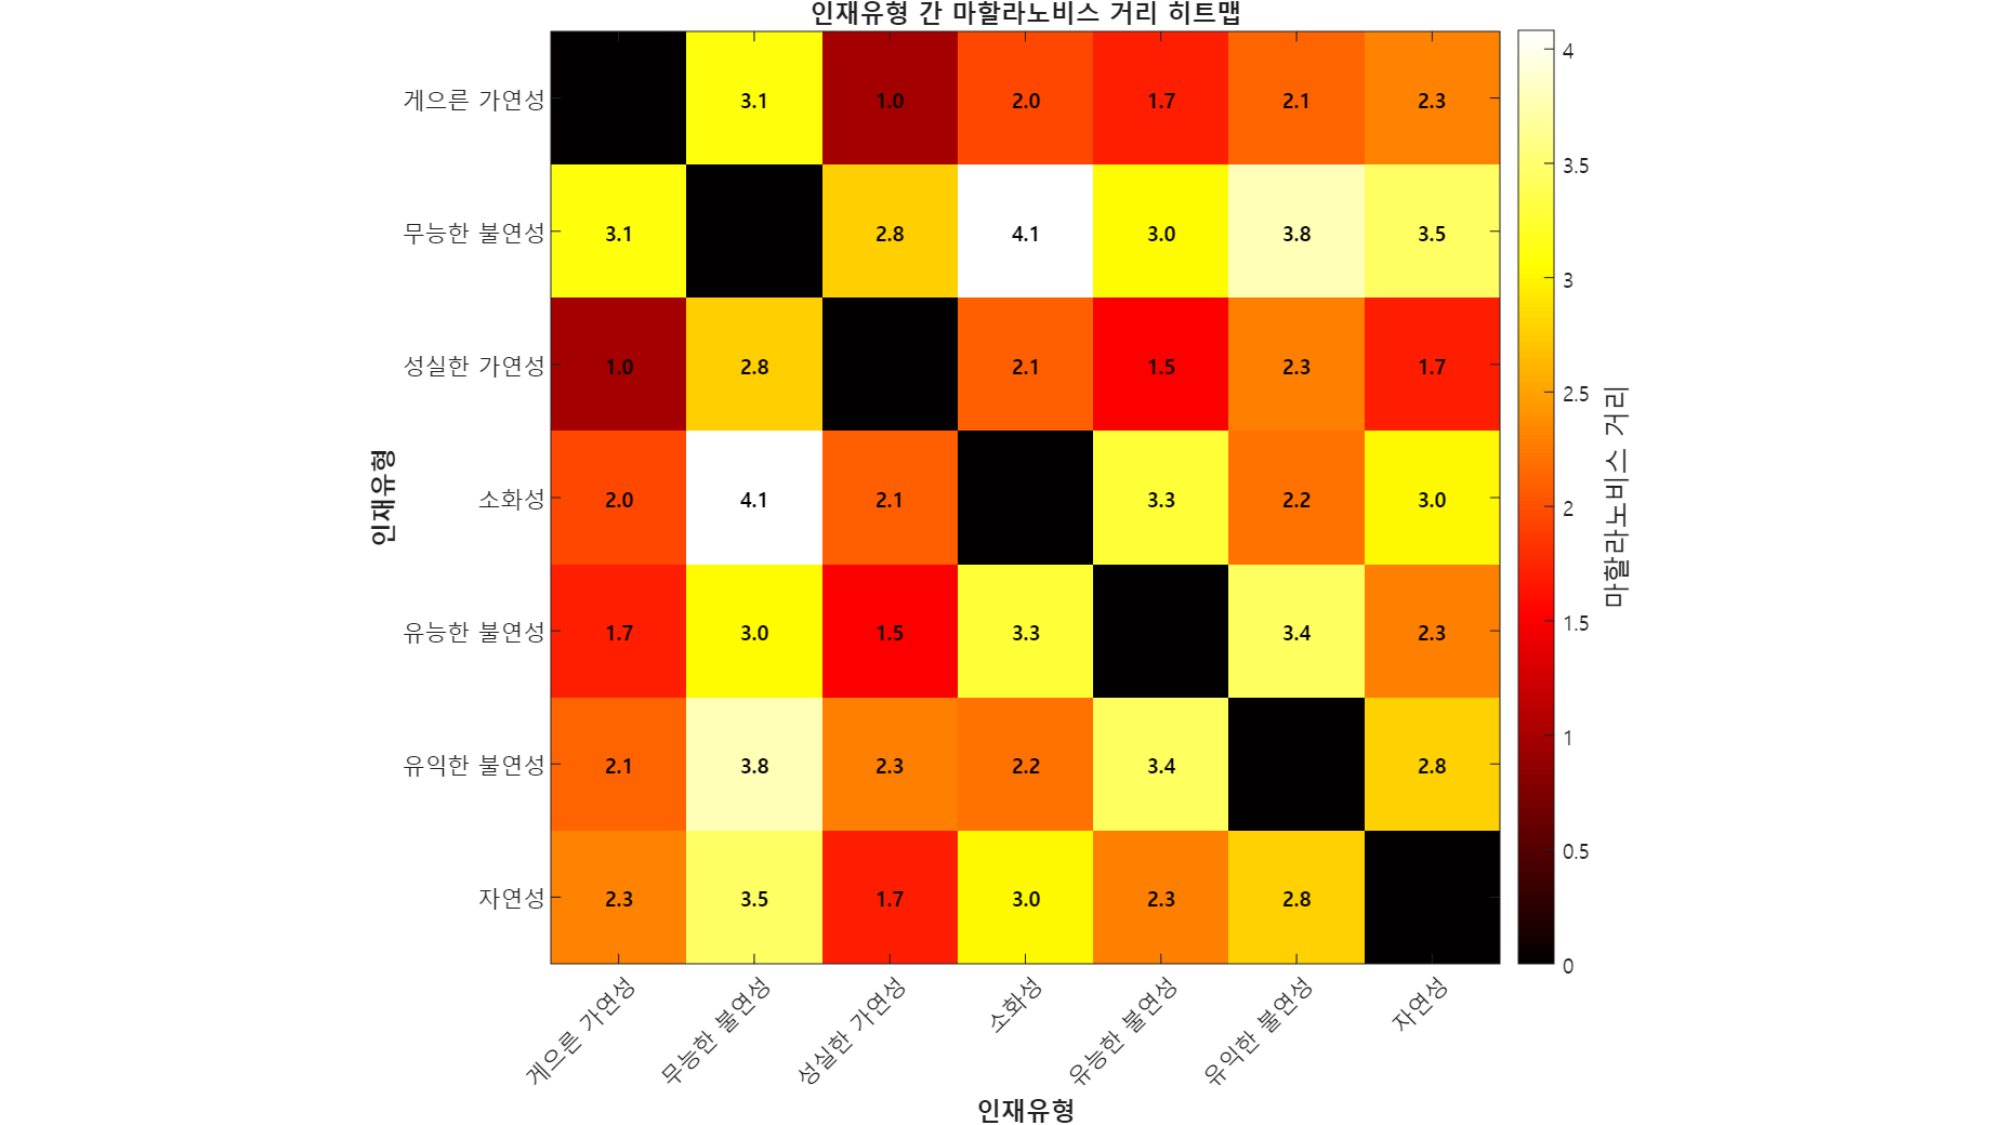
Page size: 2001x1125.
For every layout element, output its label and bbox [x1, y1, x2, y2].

picture [368, 0, 1632, 1125]
